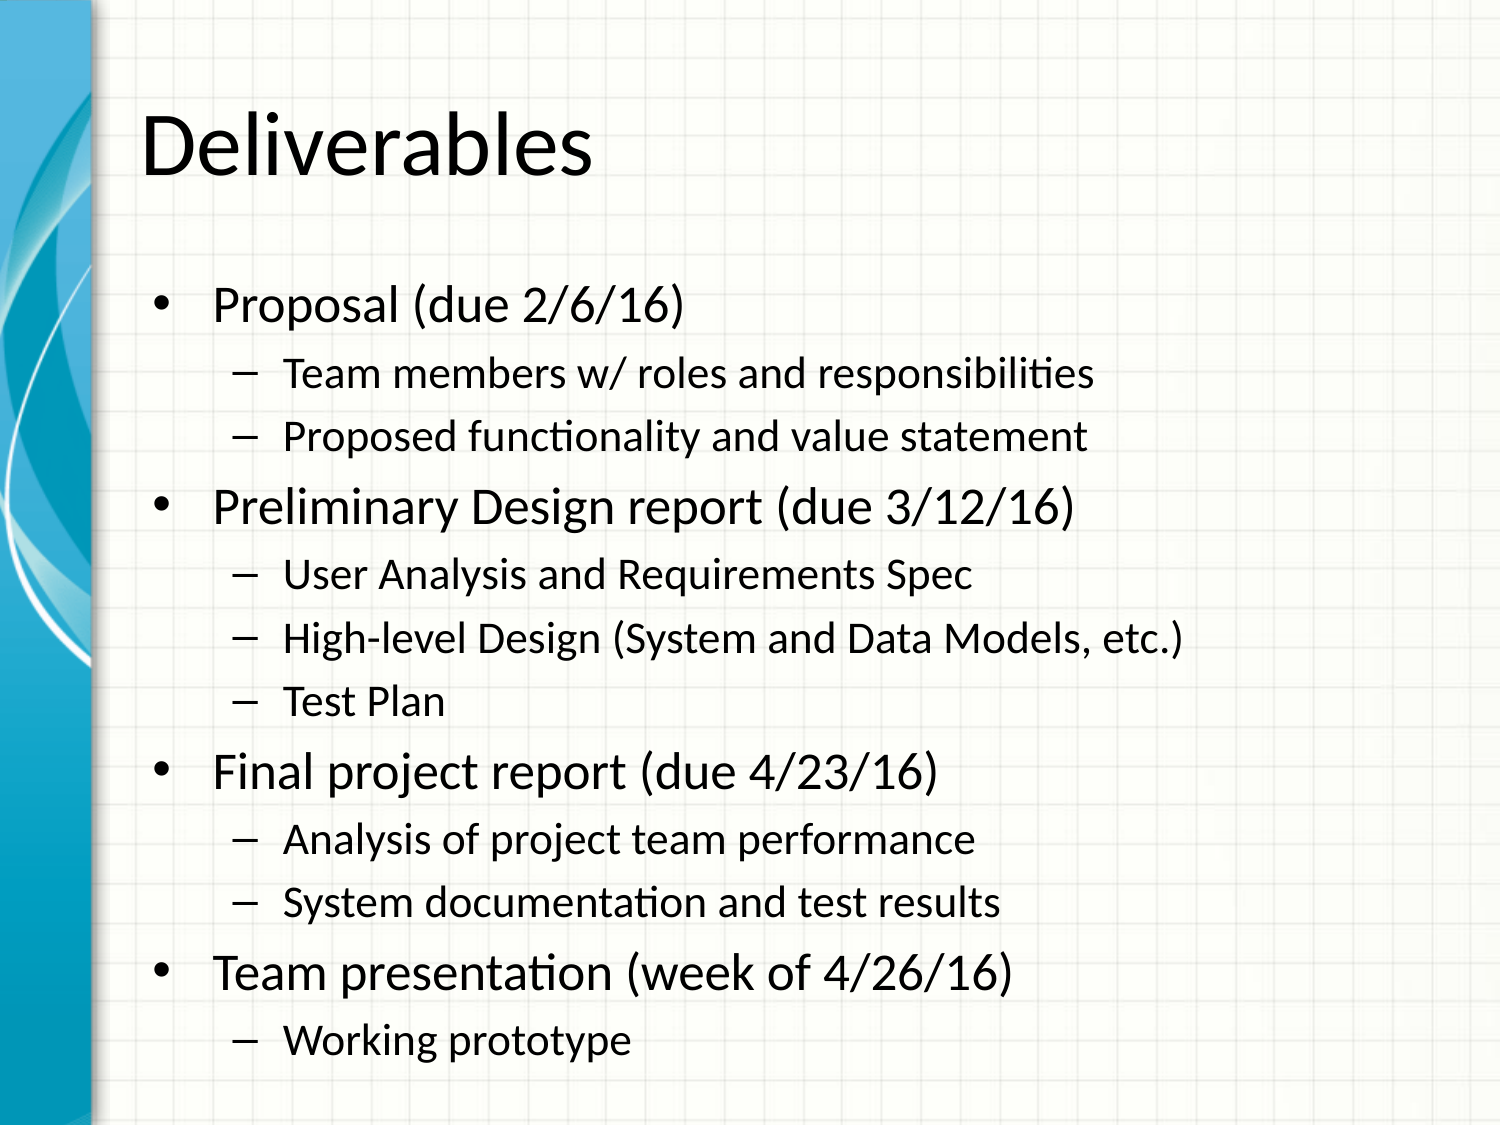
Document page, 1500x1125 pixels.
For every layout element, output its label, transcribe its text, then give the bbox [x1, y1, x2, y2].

list Proposal (due 2/6/16) Team members w/ roles and responsibilities Proposed functionality and value statement Preliminary Design report (due 3/12/16) User Analysis and Requirements Spec High-level Design (System and Data Models, etc.) Test Plan Final project report (due 4/23/16) Analysis of project team performance System documentation and test results Team presentation (week of 4/26/16) Working prototype [137, 262, 1475, 1075]
title Deliverables [125, 45, 1450, 233]
picture [0, 0, 1500, 1125]
